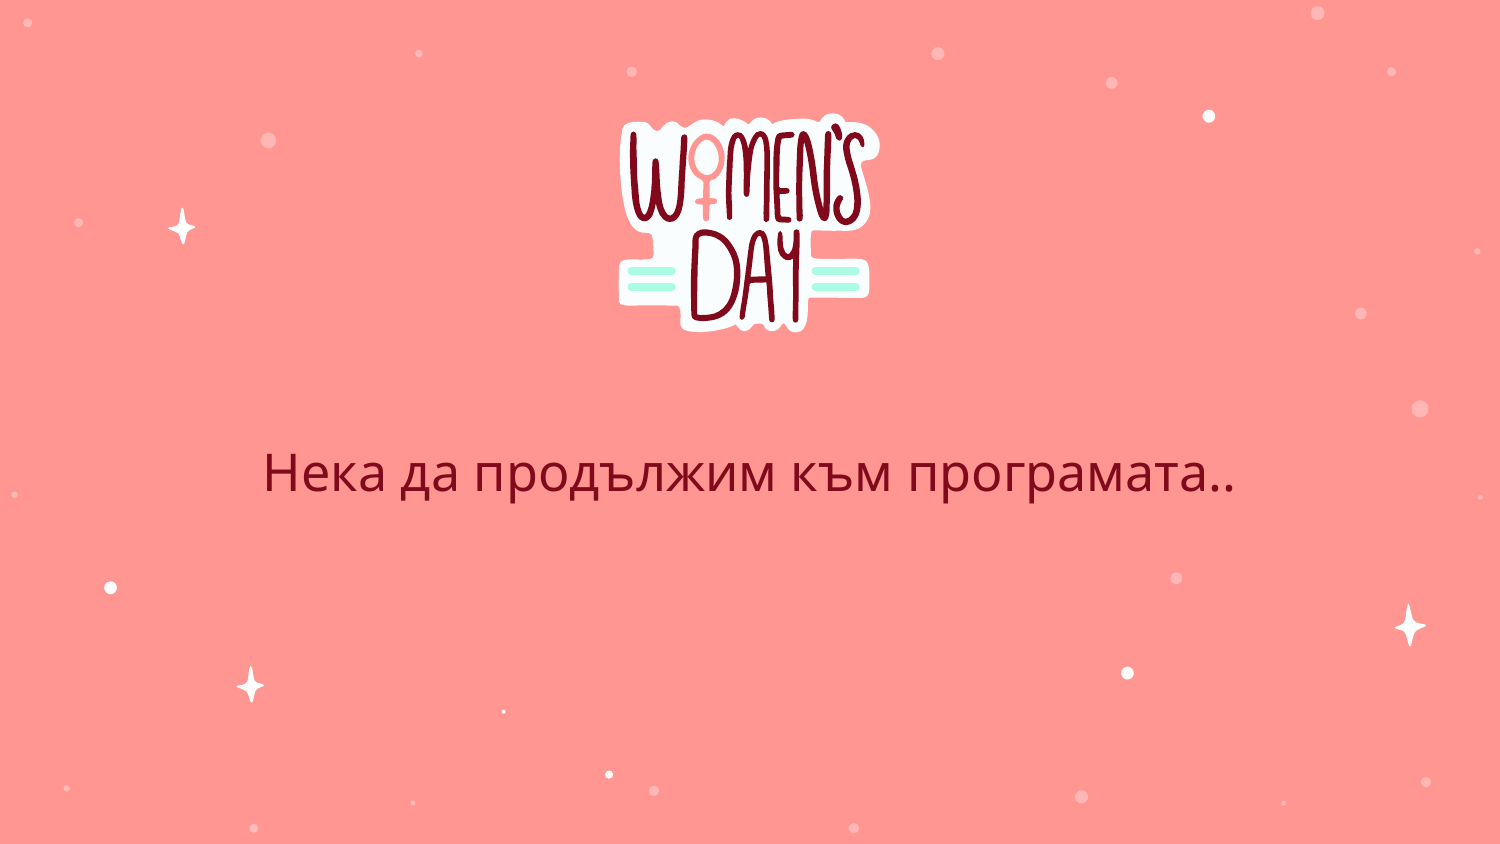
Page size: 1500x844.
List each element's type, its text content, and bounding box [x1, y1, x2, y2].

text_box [617, 113, 883, 333]
text_box [167, 207, 196, 245]
subtitle Нека да продължим към програмата.. [236, 330, 1264, 611]
